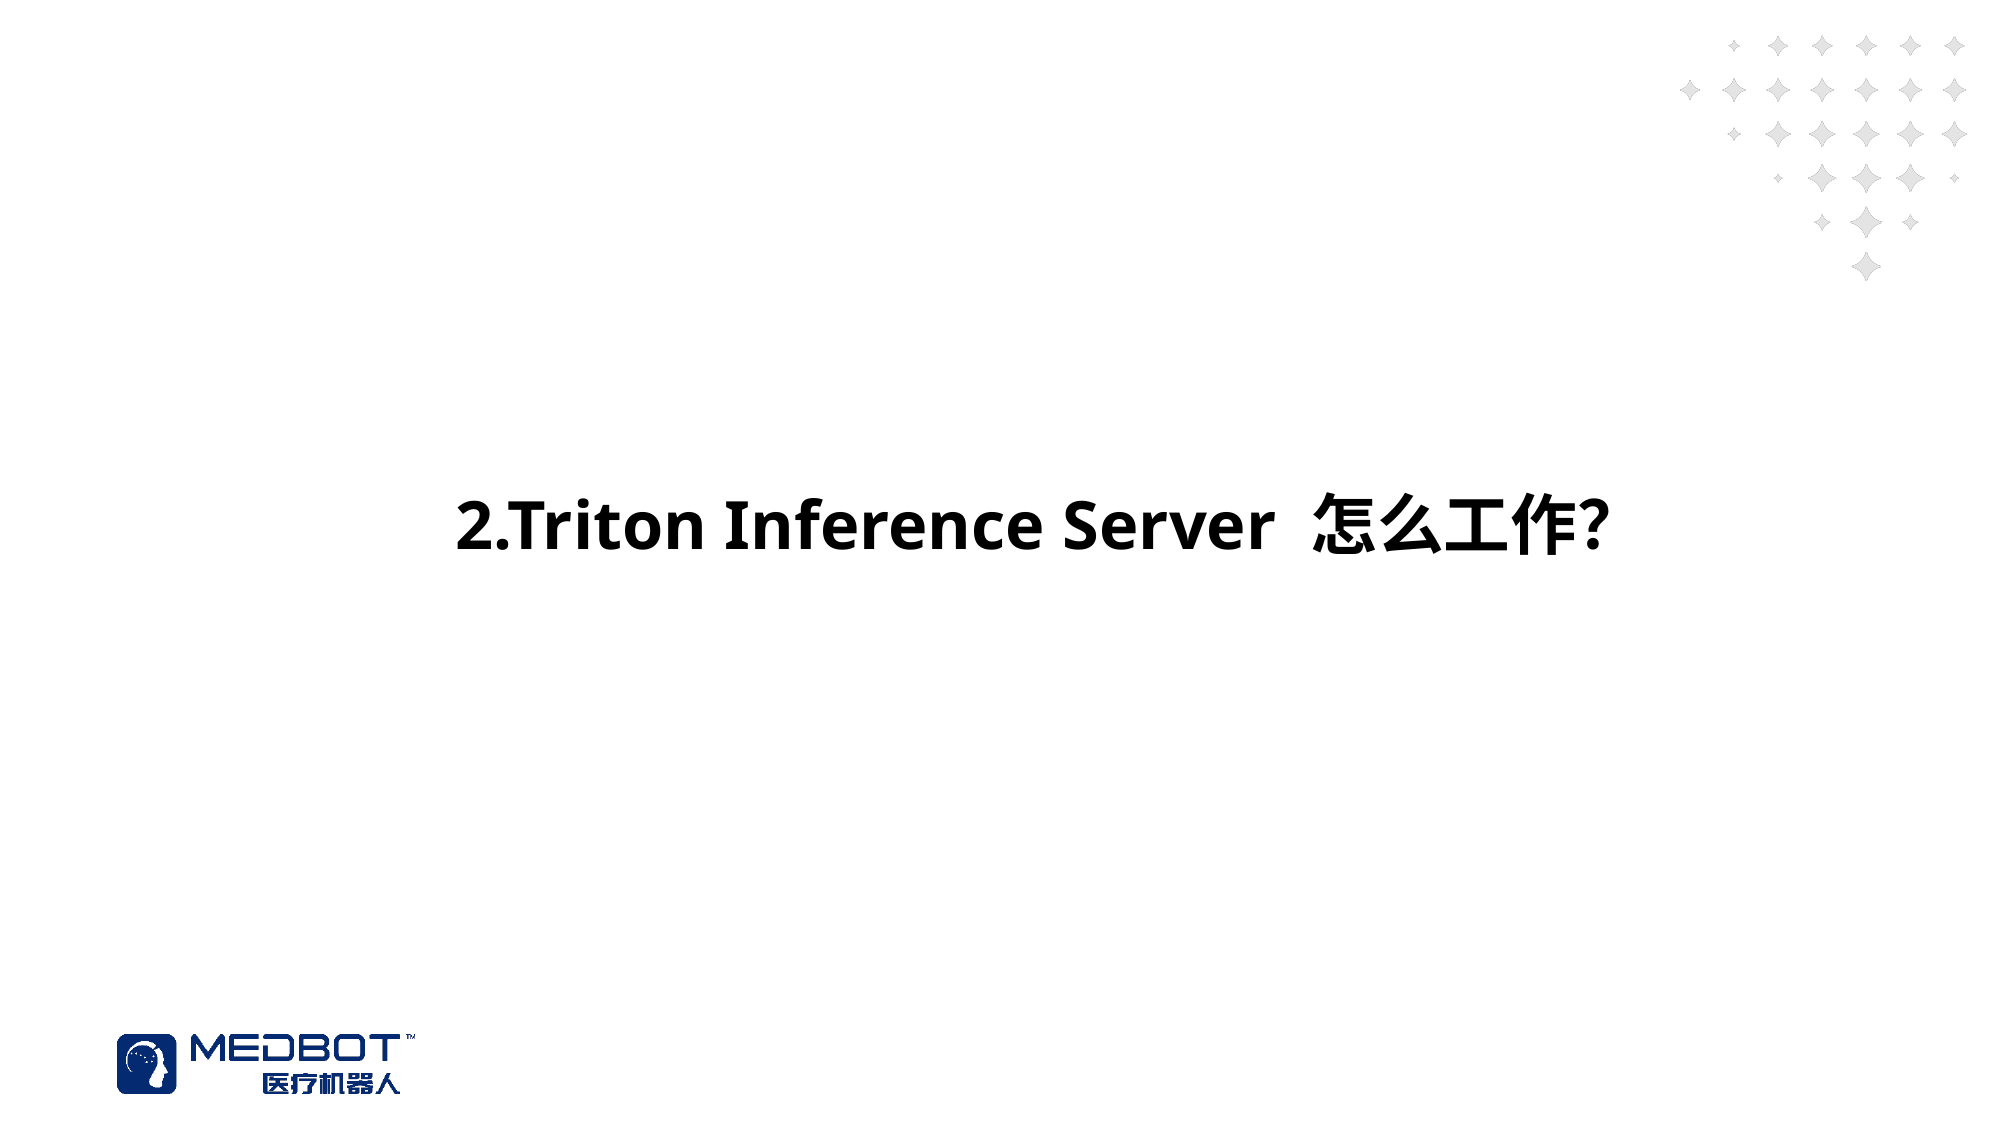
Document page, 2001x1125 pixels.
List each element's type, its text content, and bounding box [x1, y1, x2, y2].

text_box 2.Triton Inference Server 怎么工作？ [440, 475, 1667, 571]
picture [117, 1034, 415, 1094]
picture [1680, 20, 1981, 281]
